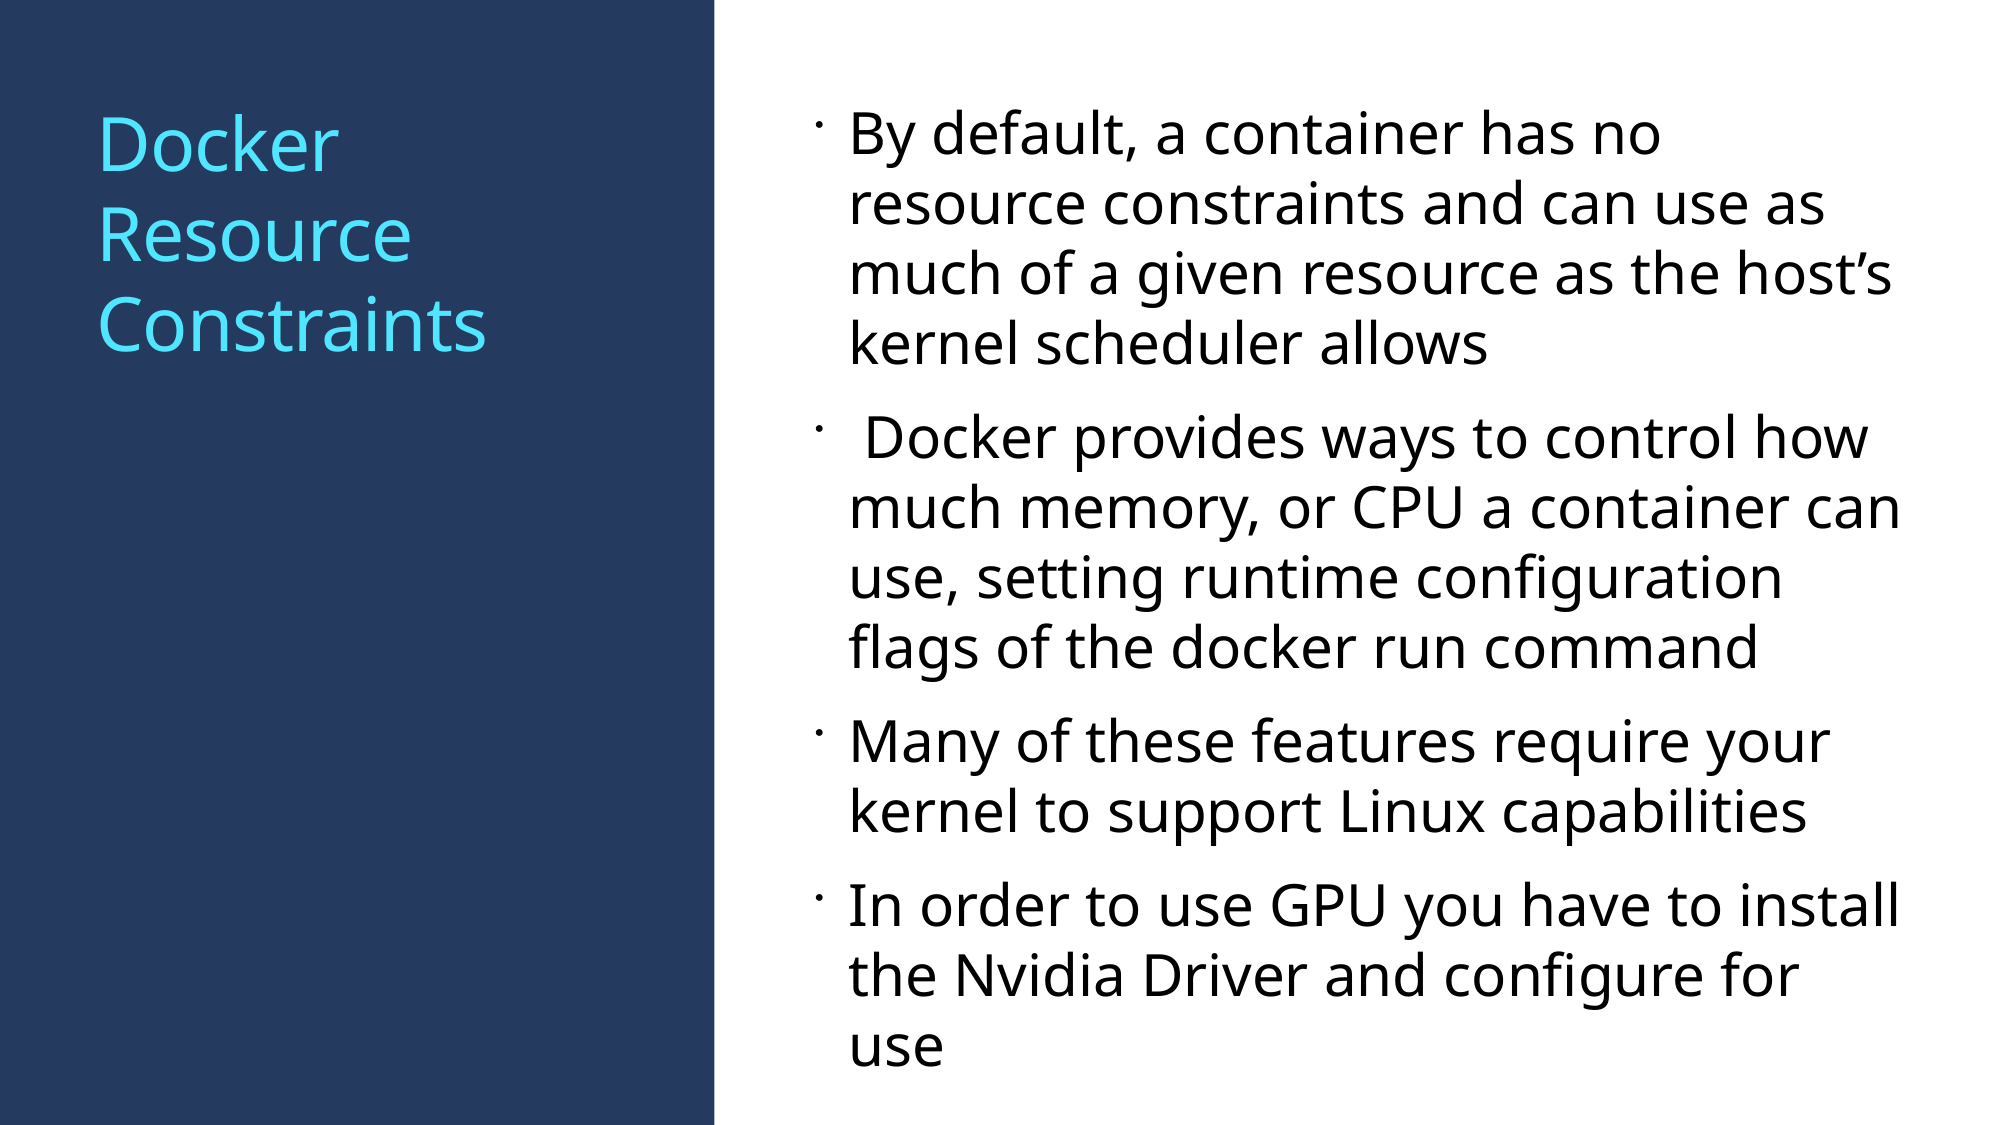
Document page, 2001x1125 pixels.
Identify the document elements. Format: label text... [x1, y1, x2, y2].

list By default, a container has no resource constraints and can use as much of a given resource as the host’s kernel scheduler allows Docker provides ways to control how much memory, or CPU a container can use, setting runtime configuration flags of the docker run command Many of these features require your kernel to support Linux capabilities In order to use GPU you have to install the Nvidia Driver and configure for use [810, 96, 1905, 1029]
title Docker Resource Constraints [96, 96, 619, 608]
